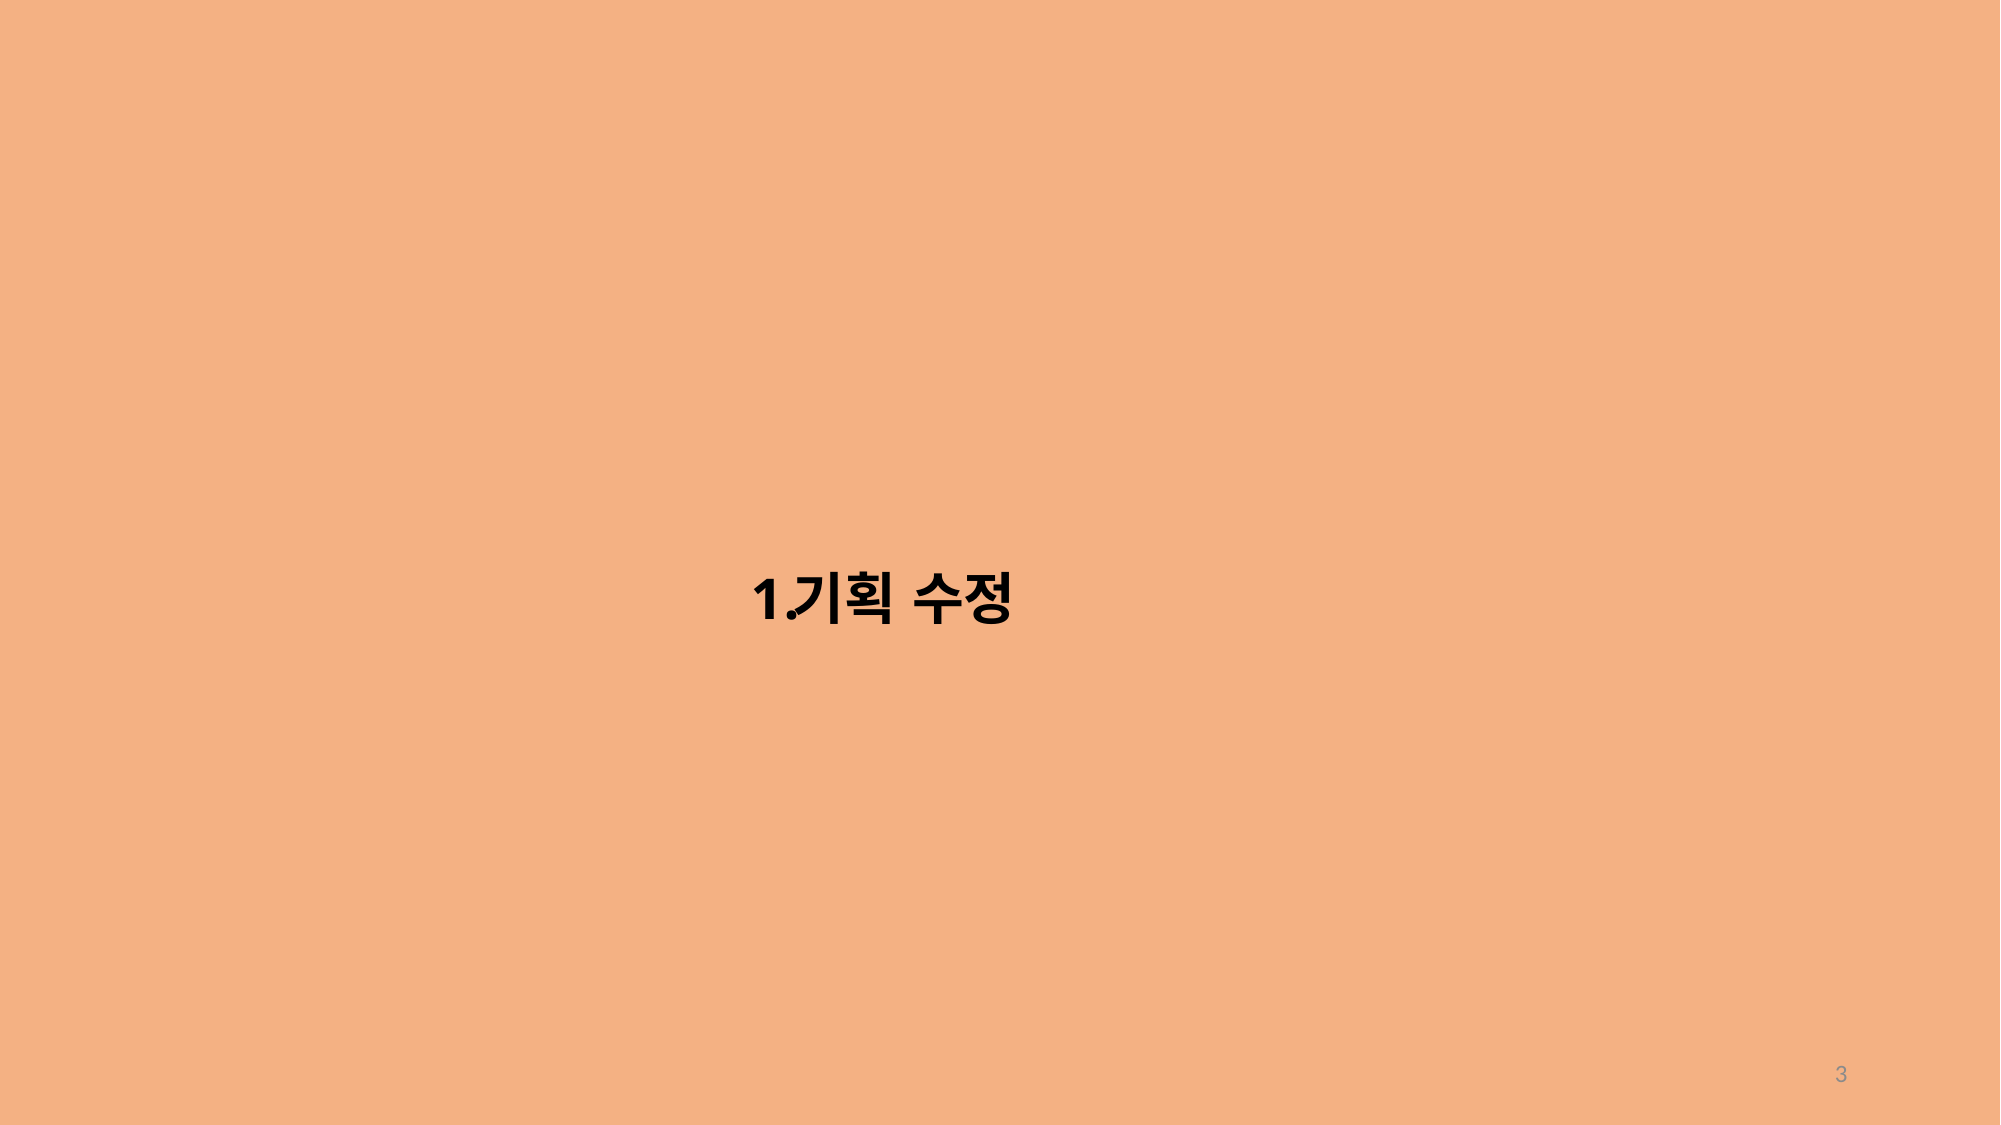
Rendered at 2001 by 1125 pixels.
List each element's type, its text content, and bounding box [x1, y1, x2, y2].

title 기획 수정 [698, 486, 1302, 639]
slide_number 2 [1412, 1042, 1863, 1103]
